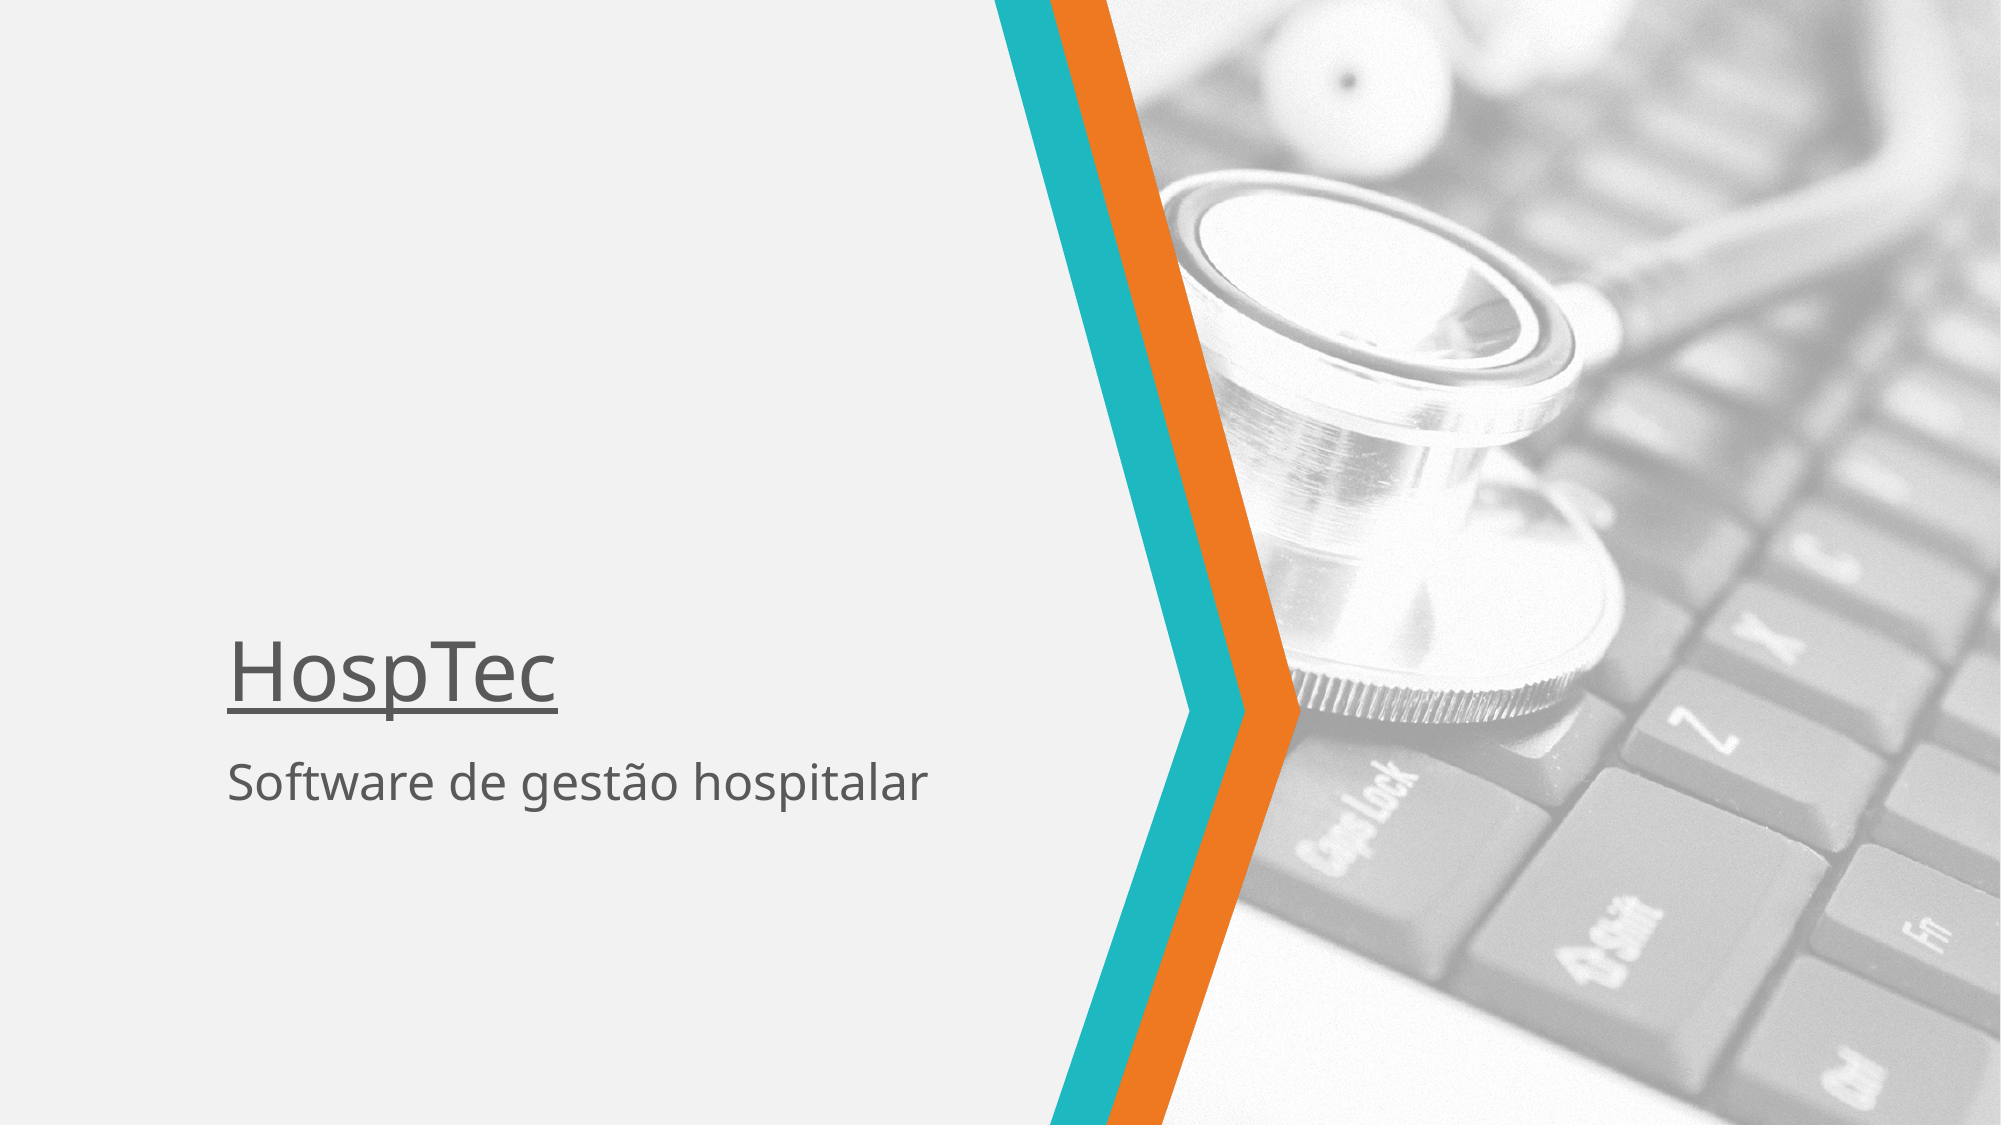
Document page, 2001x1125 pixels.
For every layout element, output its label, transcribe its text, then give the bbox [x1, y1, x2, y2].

picture [1106, 0, 2000, 1125]
subtitle Software de gestão hospitalar [212, 750, 1053, 1013]
title HospTec [212, 307, 1053, 728]
